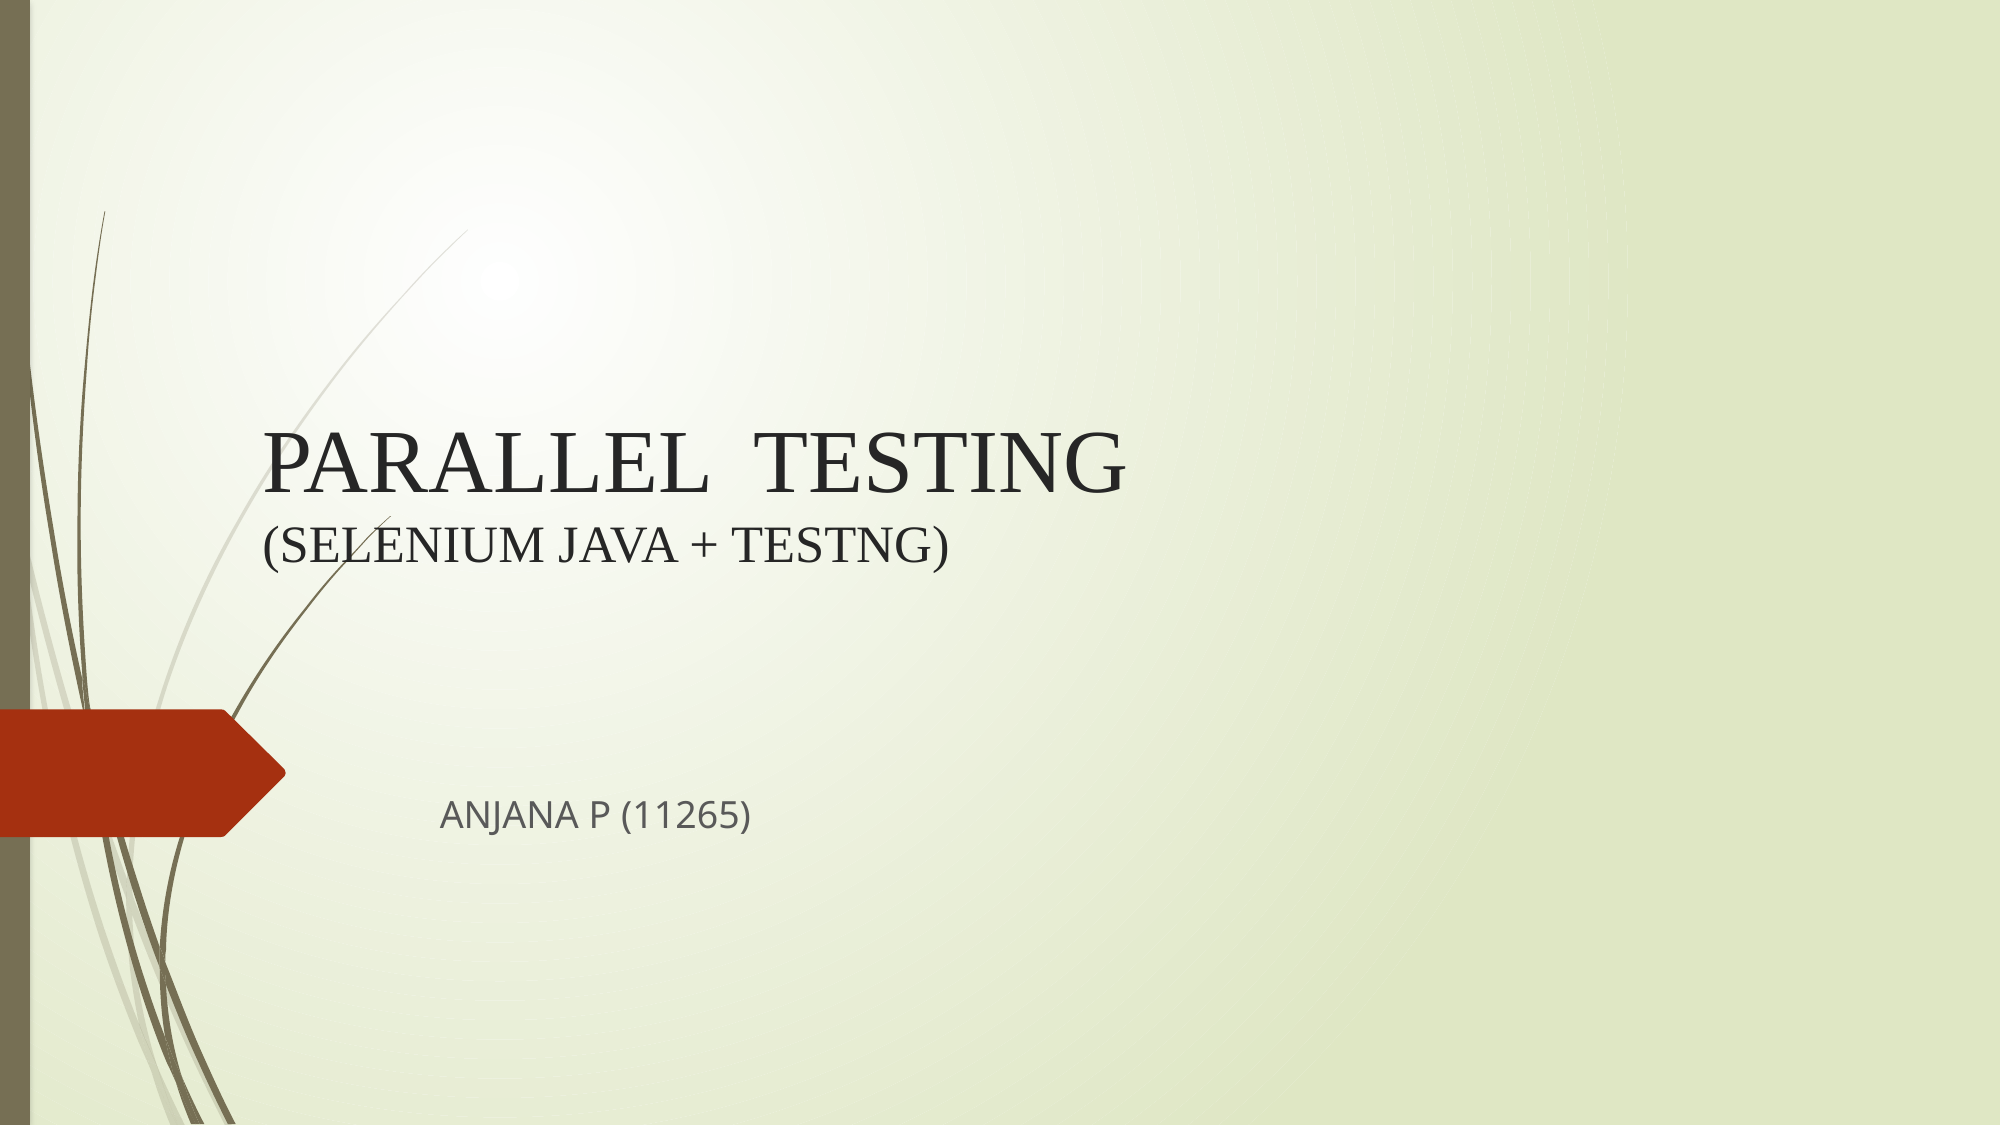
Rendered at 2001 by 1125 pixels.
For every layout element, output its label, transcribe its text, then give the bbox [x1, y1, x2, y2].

title PARALLEL TESTING (SELENIUM JAVA + TESTNG) [247, 394, 1498, 581]
subtitle ANJANA P (11265) [424, 783, 1888, 969]
